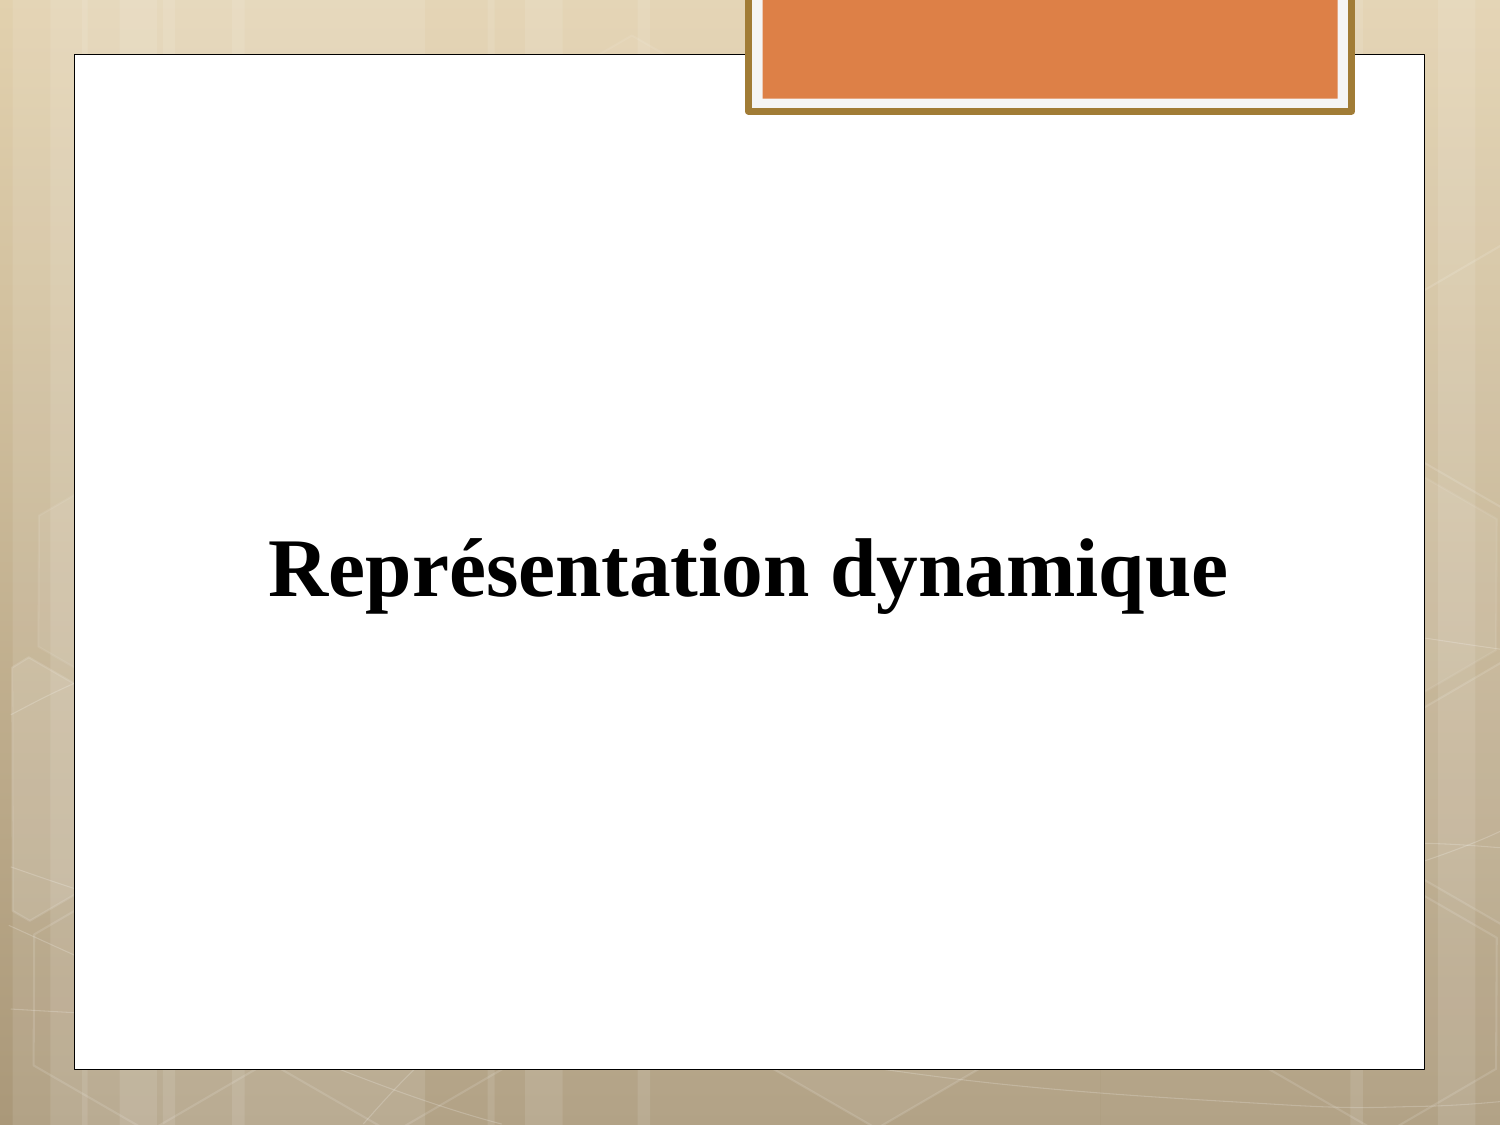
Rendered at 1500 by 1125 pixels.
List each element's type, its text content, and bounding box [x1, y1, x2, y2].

title Représentation dynamique [253, 397, 1259, 621]
